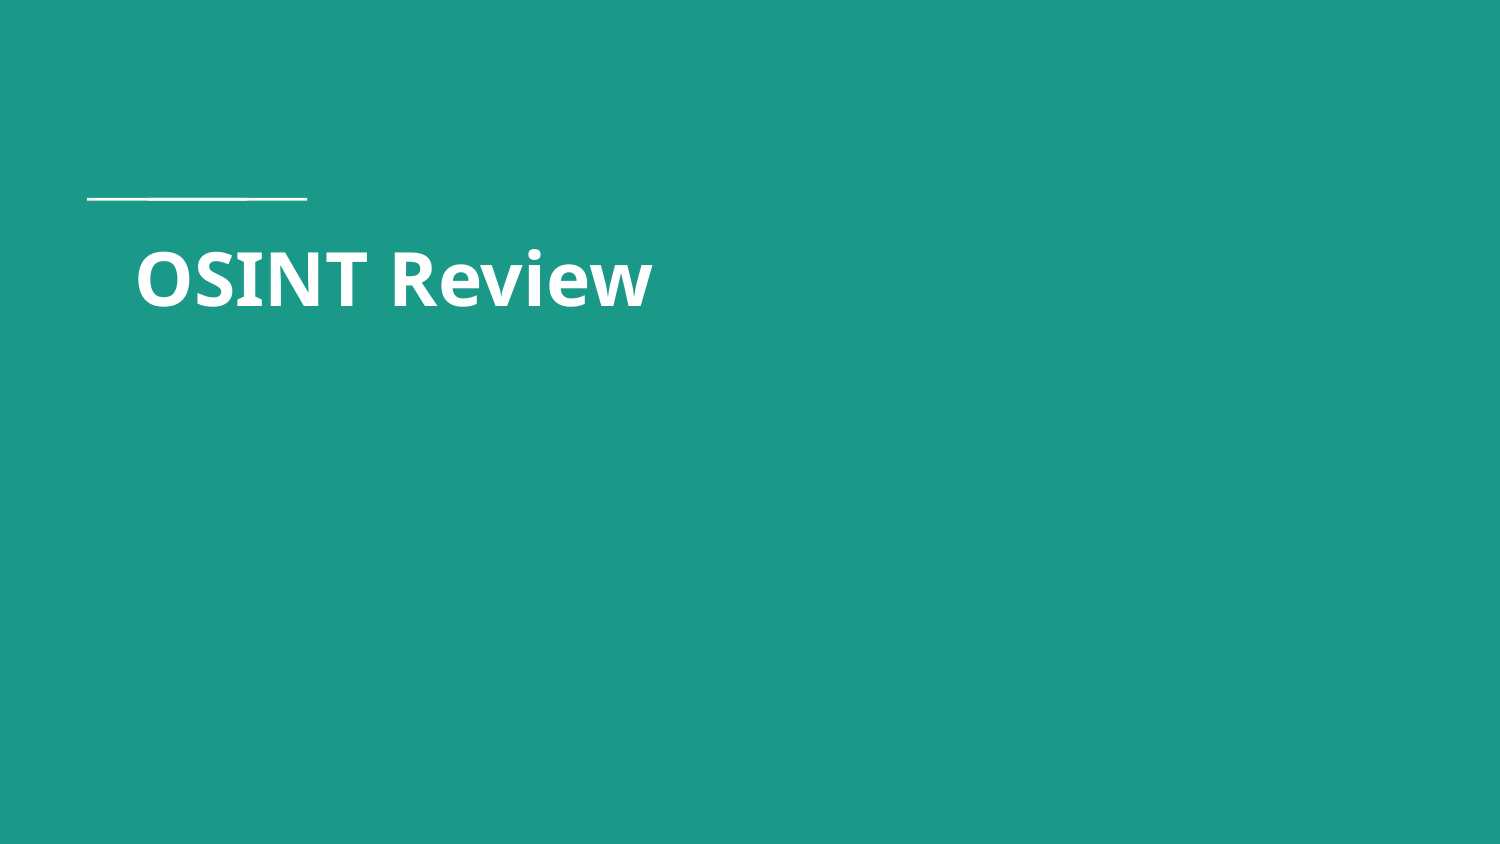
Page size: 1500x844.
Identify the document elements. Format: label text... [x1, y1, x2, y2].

title OSINT Review [119, 216, 1381, 466]
